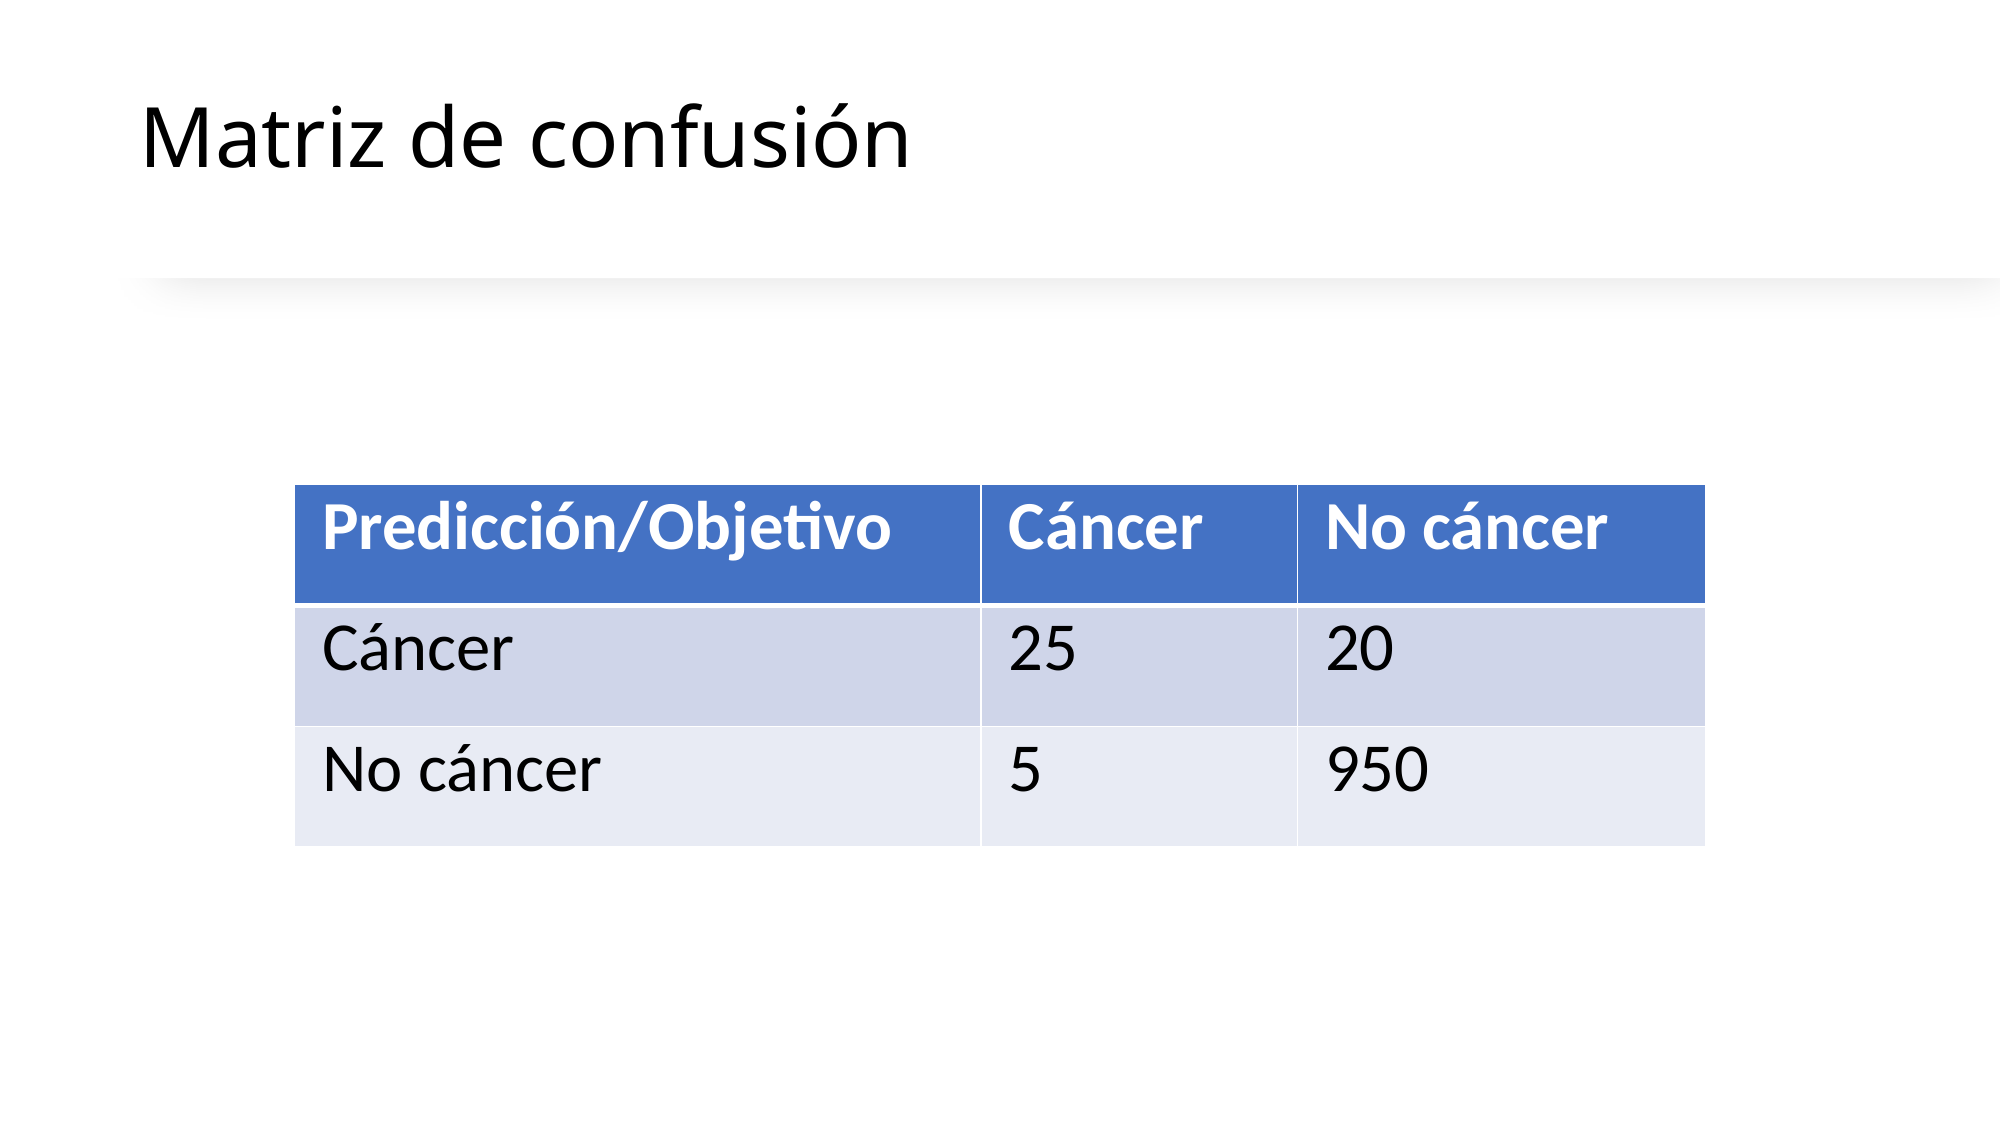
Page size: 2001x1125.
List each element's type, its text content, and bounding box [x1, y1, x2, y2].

table_header No cáncer [1298, 485, 1705, 603]
table_header Cáncer [982, 485, 1297, 603]
table_cell 25 [982, 608, 1297, 726]
title Matriz de confusión [124, 45, 1844, 236]
table_cell Cáncer [295, 608, 980, 726]
text_box [0, 0, 2000, 279]
table_cell 950 [1298, 727, 1705, 846]
table_header Predicción/Objetivo [295, 485, 980, 603]
table_cell 20 [1298, 608, 1705, 726]
table_cell No cáncer [295, 727, 980, 846]
text_box [0, 279, 2000, 1125]
table_cell 5 [982, 727, 1297, 846]
